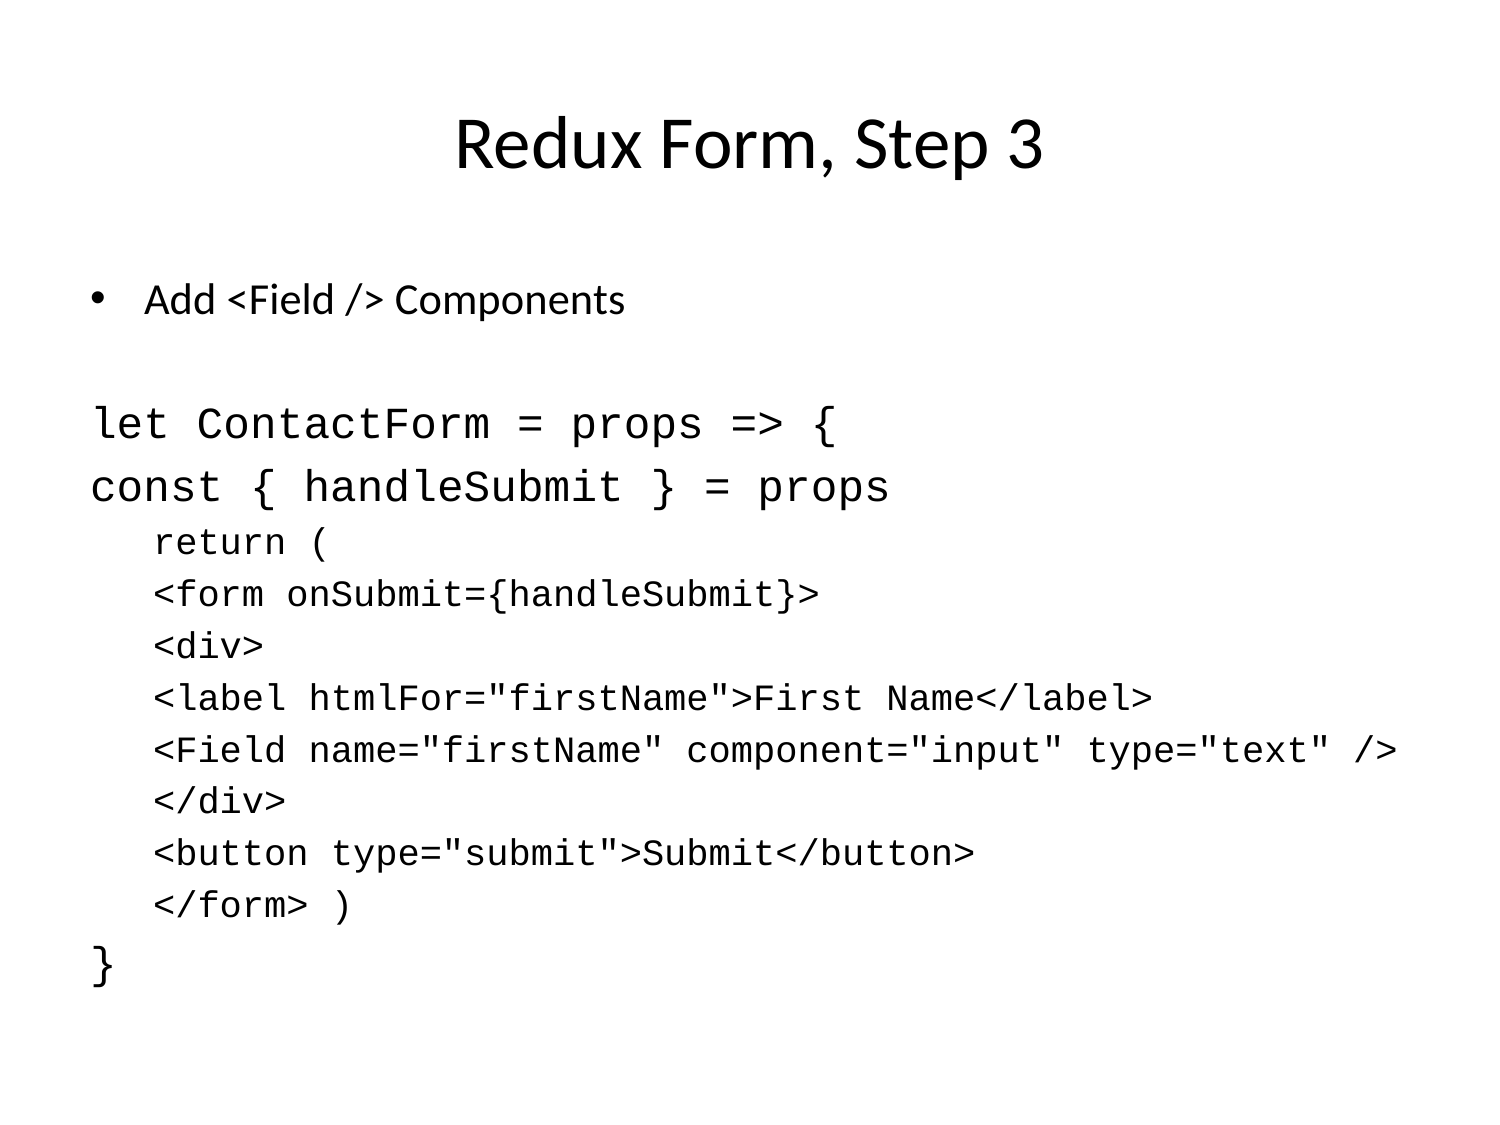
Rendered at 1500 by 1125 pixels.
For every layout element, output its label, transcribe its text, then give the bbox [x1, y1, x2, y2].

title Redux Form, Step 3 [75, 45, 1425, 233]
list Add <Field /> Components let ContactForm = props => { const { handleSubmit } = props return ( <form onSubmit={handleSubmit}> <div> <label htmlFor="firstName">First Name</label> <Field name="firstName" component="input" type="text" /> </div> <button type="submit">Submit</button> </form> ) } [75, 262, 1425, 1005]
